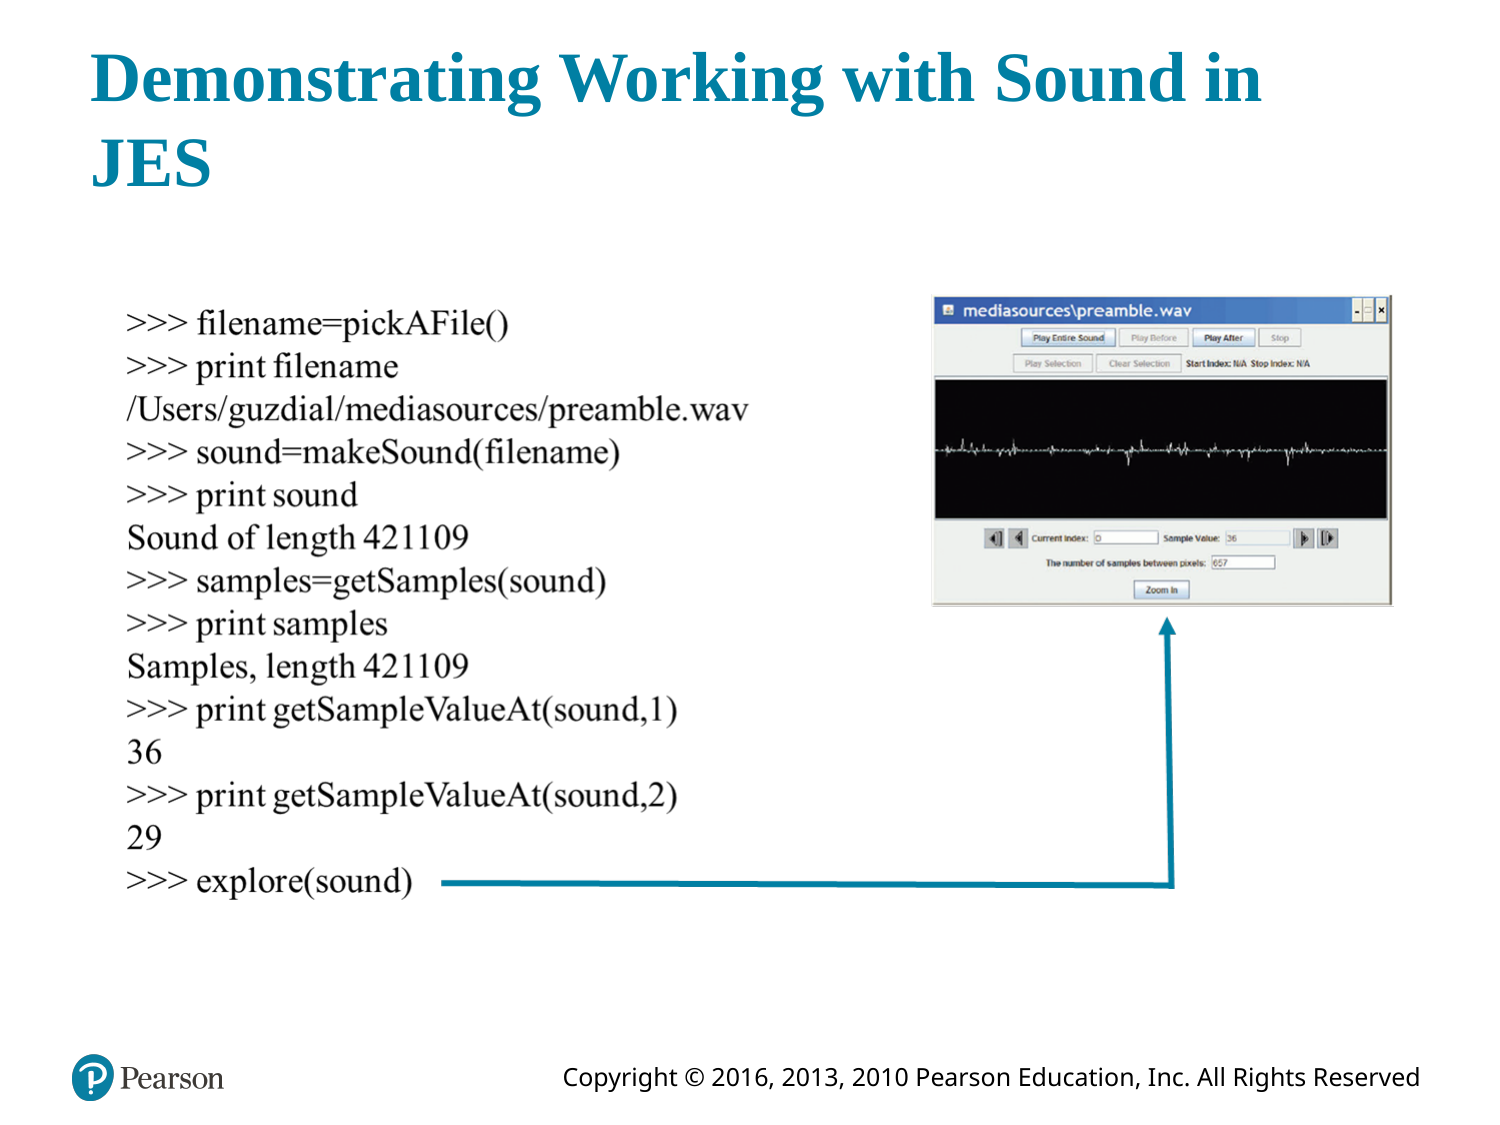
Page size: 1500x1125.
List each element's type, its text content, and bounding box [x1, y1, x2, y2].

title Demonstrating Working with Sound in J E S [75, 0, 1321, 216]
picture [72, 1087, 83, 1101]
picture [98, 1054, 224, 1101]
picture [80, 1063, 106, 1088]
picture [72, 1054, 88, 1070]
picture [105, 289, 1395, 922]
